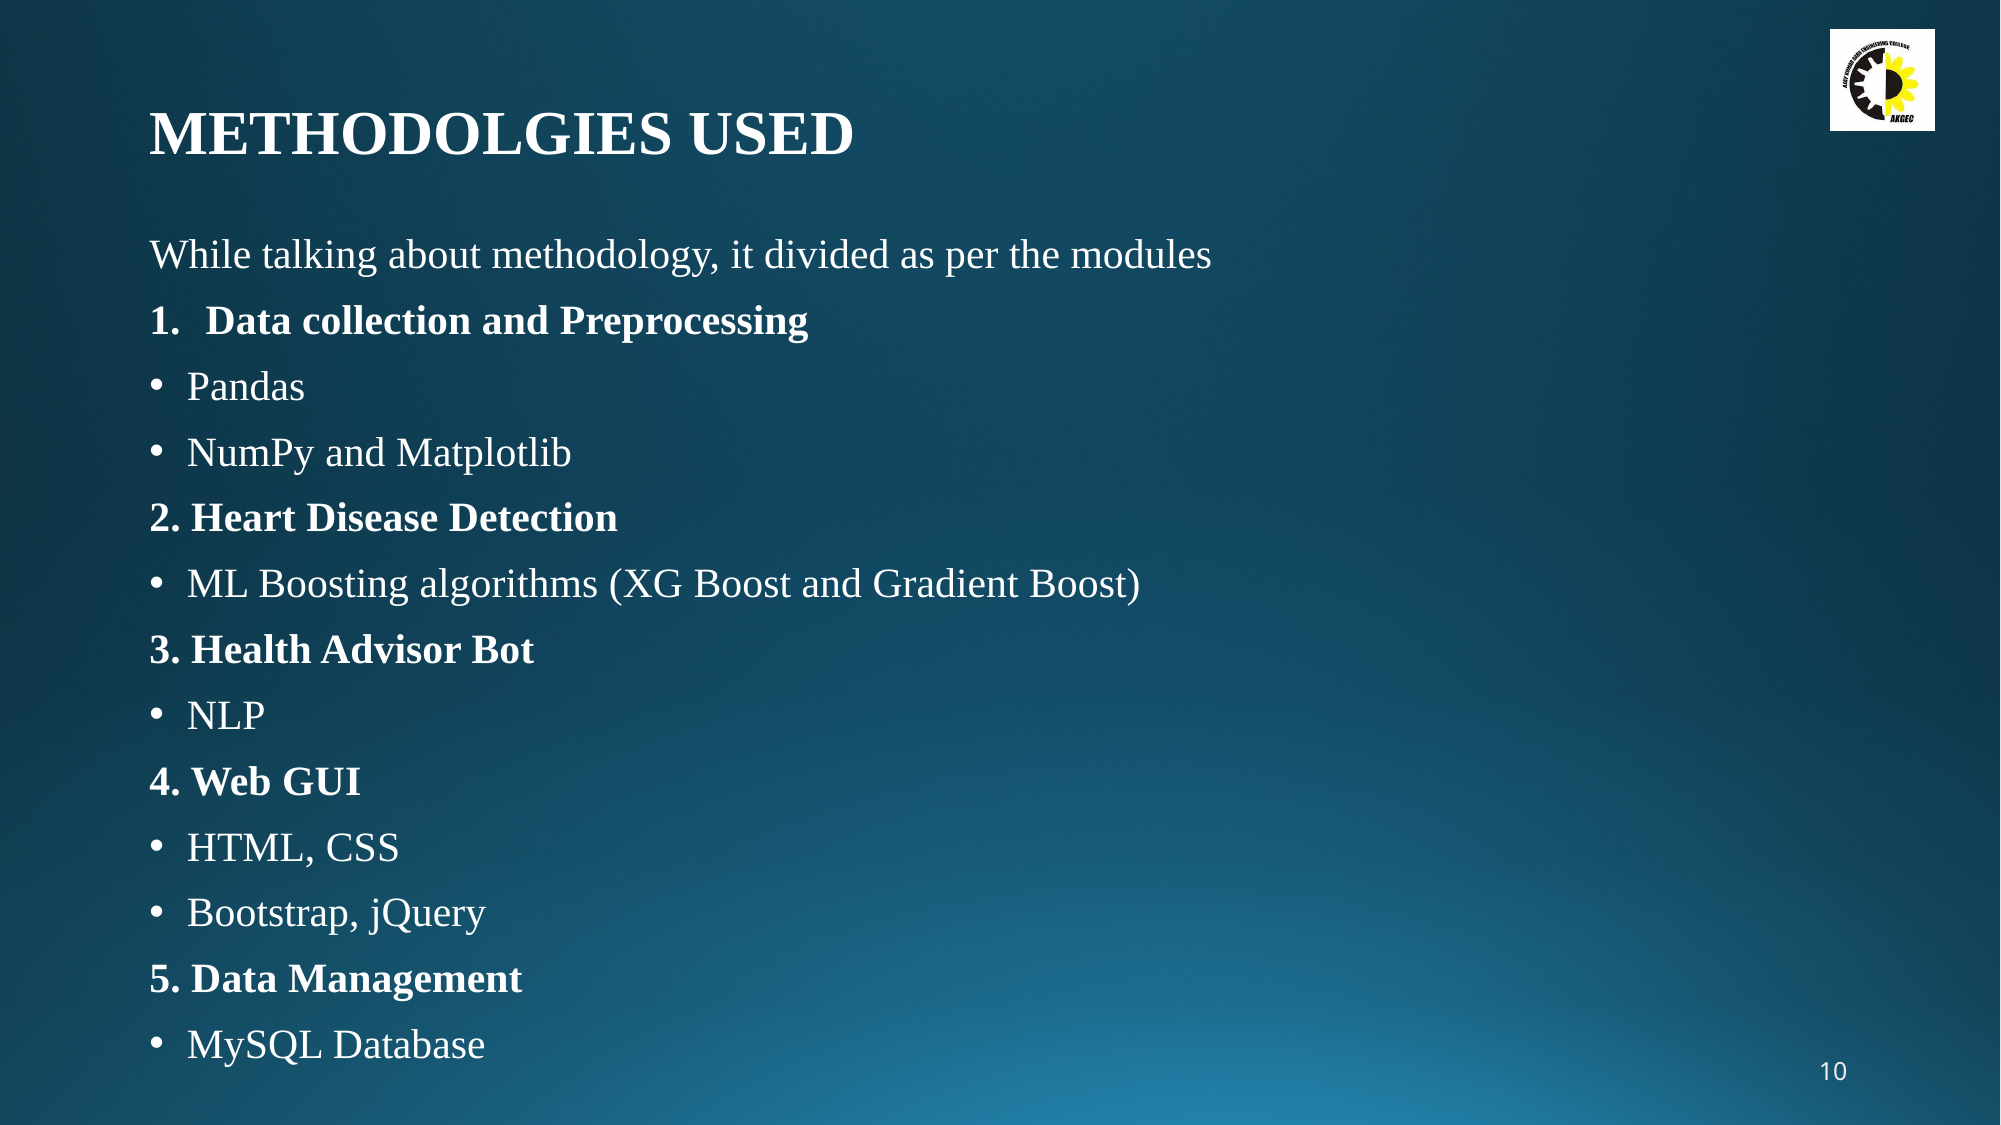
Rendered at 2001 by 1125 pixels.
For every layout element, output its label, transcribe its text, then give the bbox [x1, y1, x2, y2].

title METHODOLGIES USED [134, 97, 1797, 171]
list While talking about methodology, it divided as per the modules Data collection and Preprocessing Pandas NumPy and Matplotlib 2. Heart Disease Detection ML Boosting algorithms (XG Boost and Gradient Boost) 3. Health Advisor Bot NLP 4. Web GUI HTML, CSS Bootstrap, jQuery 5. Data Management MySQL Database [134, 224, 1431, 778]
picture [0, 0, 2001, 1125]
slide_number 10 [1412, 1042, 1863, 1103]
